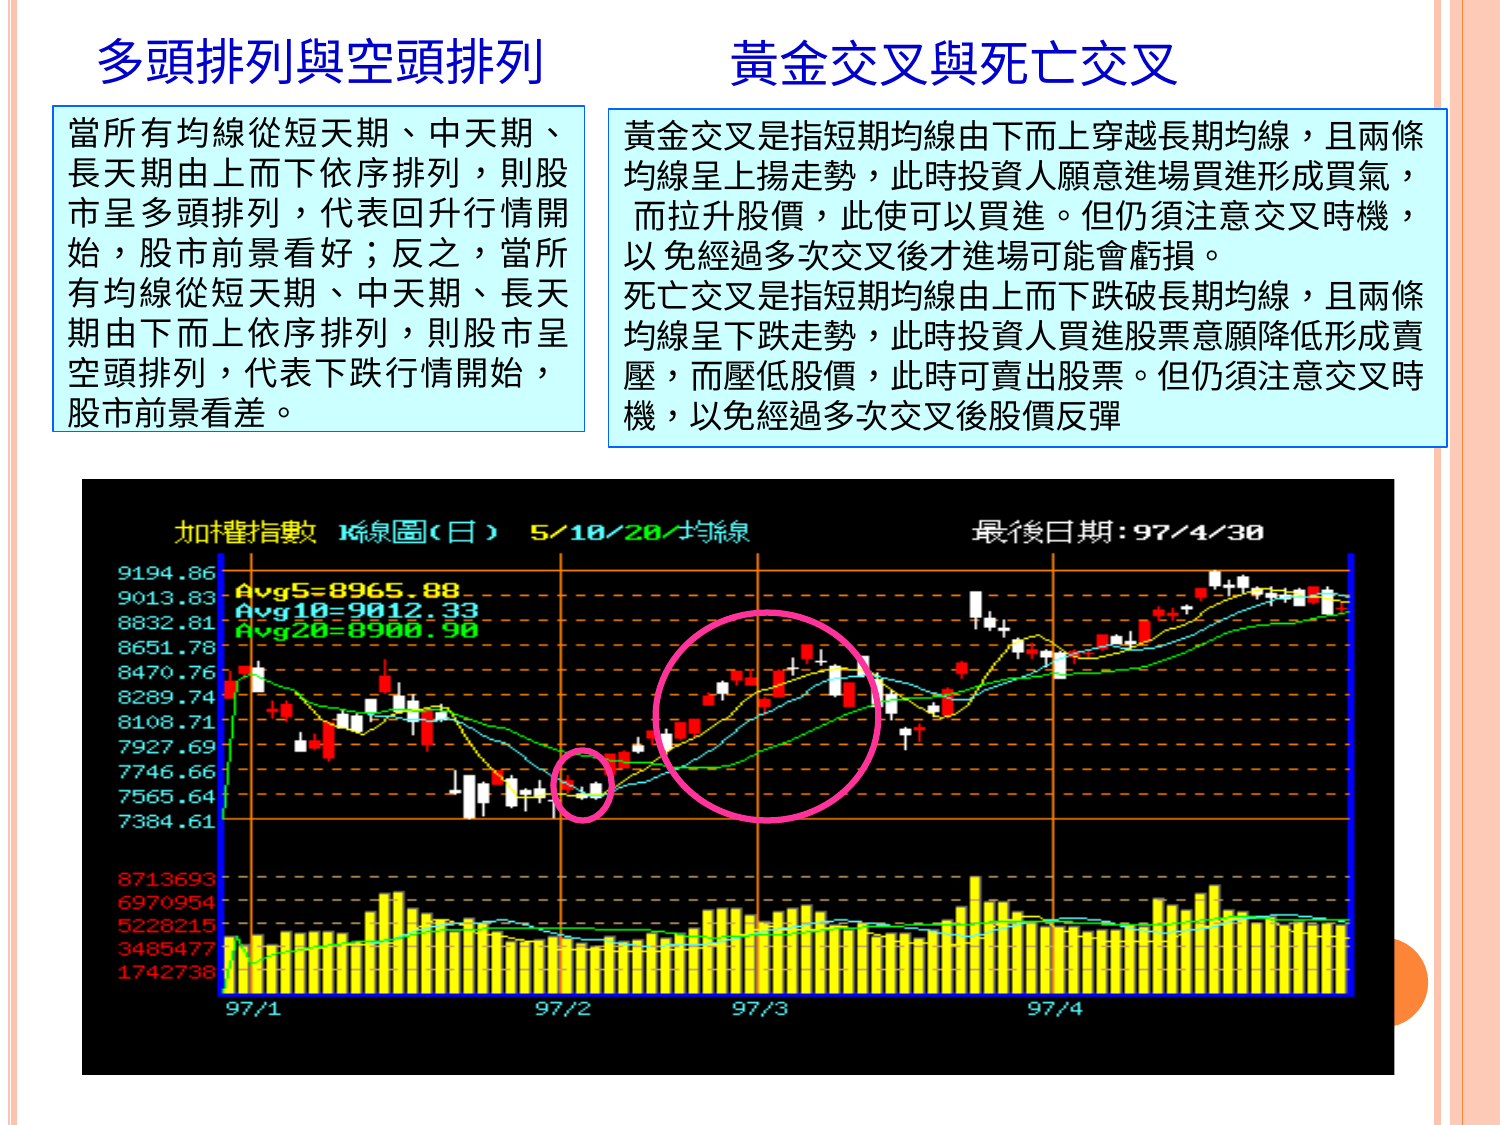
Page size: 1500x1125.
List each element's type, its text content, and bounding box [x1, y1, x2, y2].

text_box [1449, 0, 1462, 1125]
title 多頭排列與空頭排列 [93, 28, 548, 106]
text_box 黃金交叉與死亡交叉 [727, 29, 1183, 92]
text_box [1463, 0, 1500, 1125]
text_box [1395, 939, 1429, 1026]
text_box [553, 750, 612, 821]
text_box [655, 612, 879, 821]
text_box 當所有均線從短天期、中天期、 長天期由上而下依序排列，則股 市呈多頭排列，代表回升行情開 始，股市前景看好；反之，當所 有均線從短天期、中天期、長天 期由下而上依序排列，則股市呈 空頭排列，代表下跌行情開始， 股市前景看差。 [52, 106, 585, 432]
text_box [608, 109, 1448, 448]
text_box 黃金交叉是指短期均線由下而上穿越長期均線，且兩條 均線呈上揚走勢，此時投資人願意進場買進形成買氣， 而拉升股價，此使可以買進。但仍須注意交叉時機，以 免經過多次交叉後才進場可能會虧損。 死亡交叉是指短期均線由上而下跌破長期均線，且兩條 均線呈下跌走勢，此時投資人買進股票意願降低形成賣 壓，而壓低股價，此時可賣出股票。但仍須注意交叉時 機，以免經過多次交叉後股價反彈 [621, 113, 1426, 435]
text_box [82, 479, 1395, 1075]
